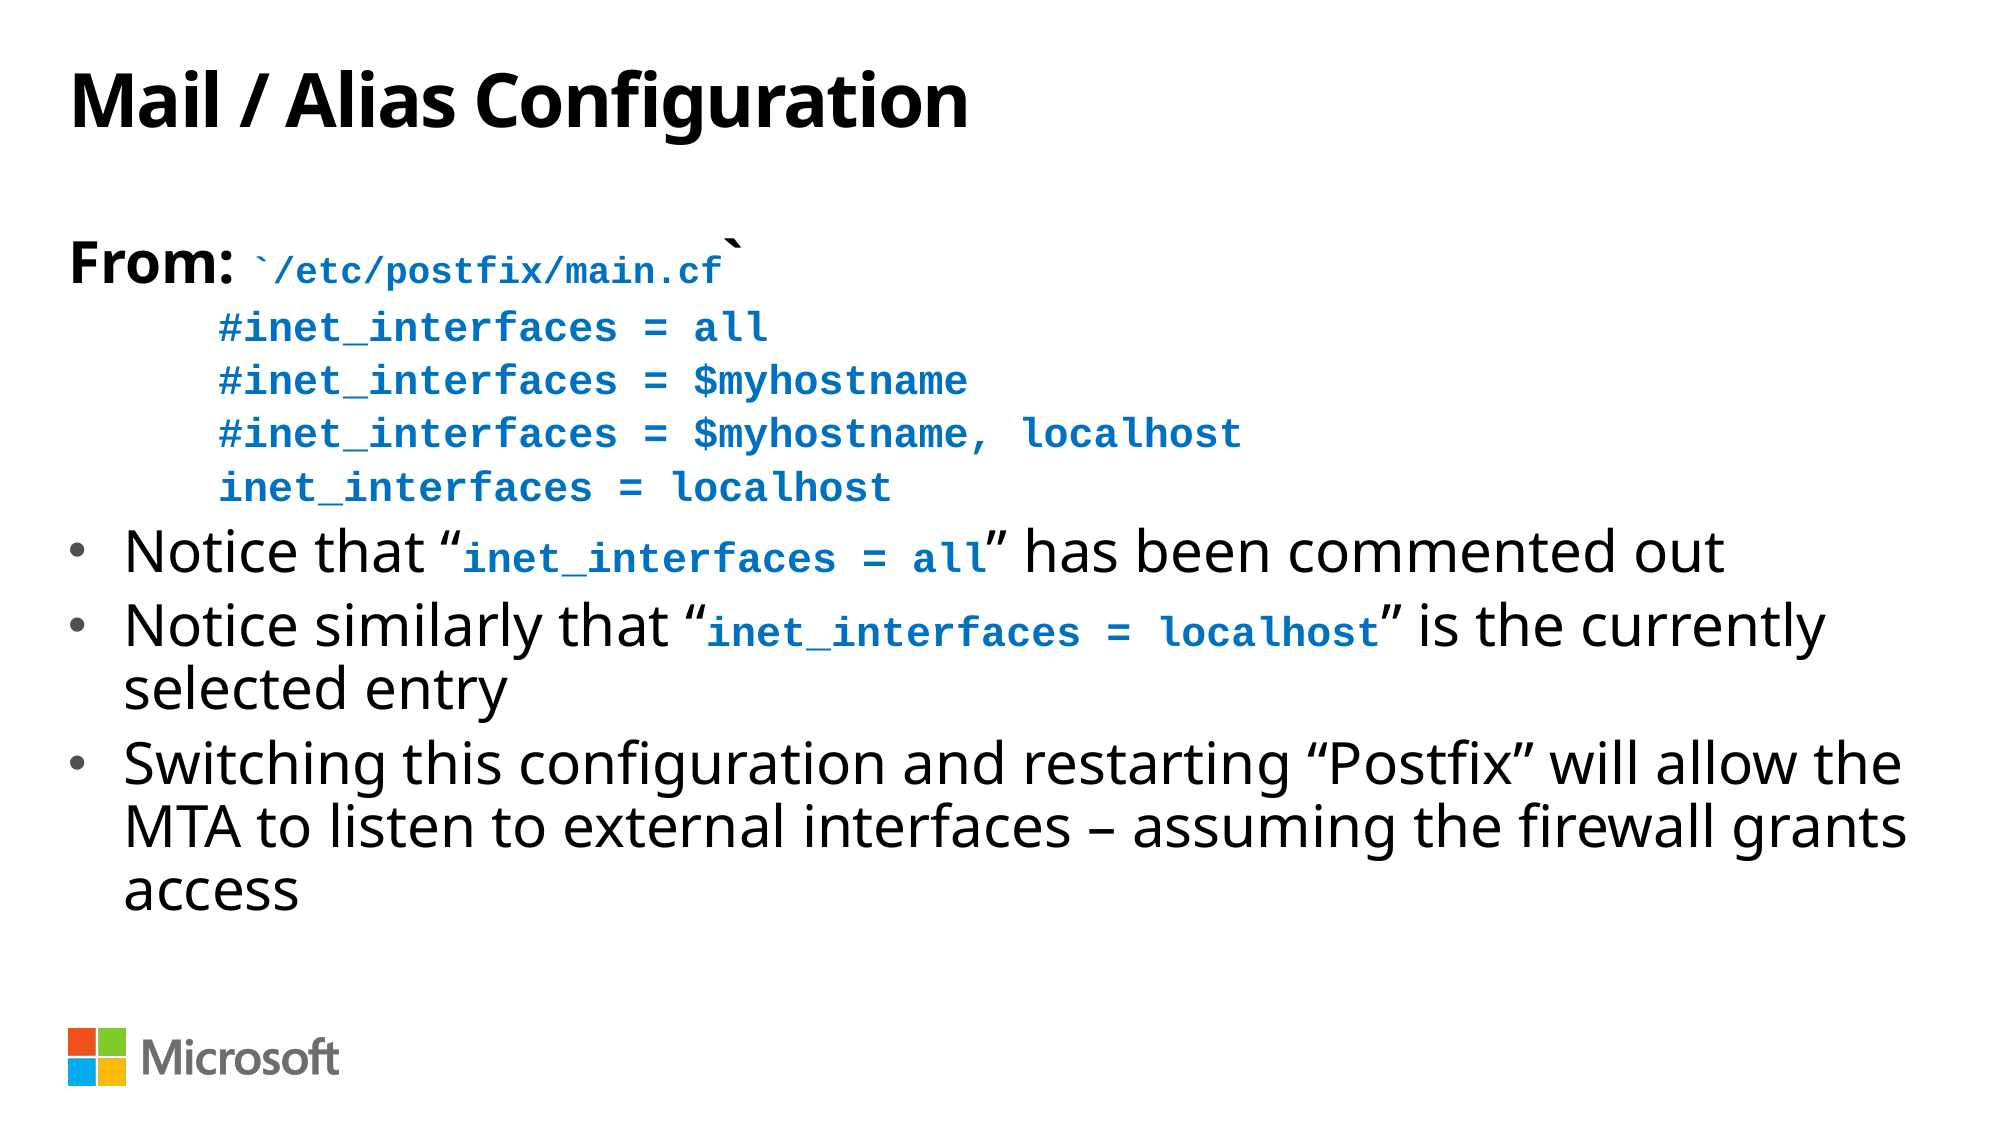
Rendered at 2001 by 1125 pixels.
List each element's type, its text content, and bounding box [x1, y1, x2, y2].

list From: `/etc/postfix/main.cf` #inet_interfaces = all #inet_interfaces = $myhostname #inet_interfaces = $myhostname, localhost inet_interfaces = localhost Notice that “inet_interfaces = all” has been commented out Notice similarly that “inet_interfaces = localhost” is the currently selected entry Switching this configuration and restarting “Postfix” will allow the MTA to listen to external interfaces – assuming the firewall grants access [44, 218, 1956, 896]
picture [68, 1028, 339, 1086]
title Mail / Alias Configuration [44, 47, 1957, 196]
